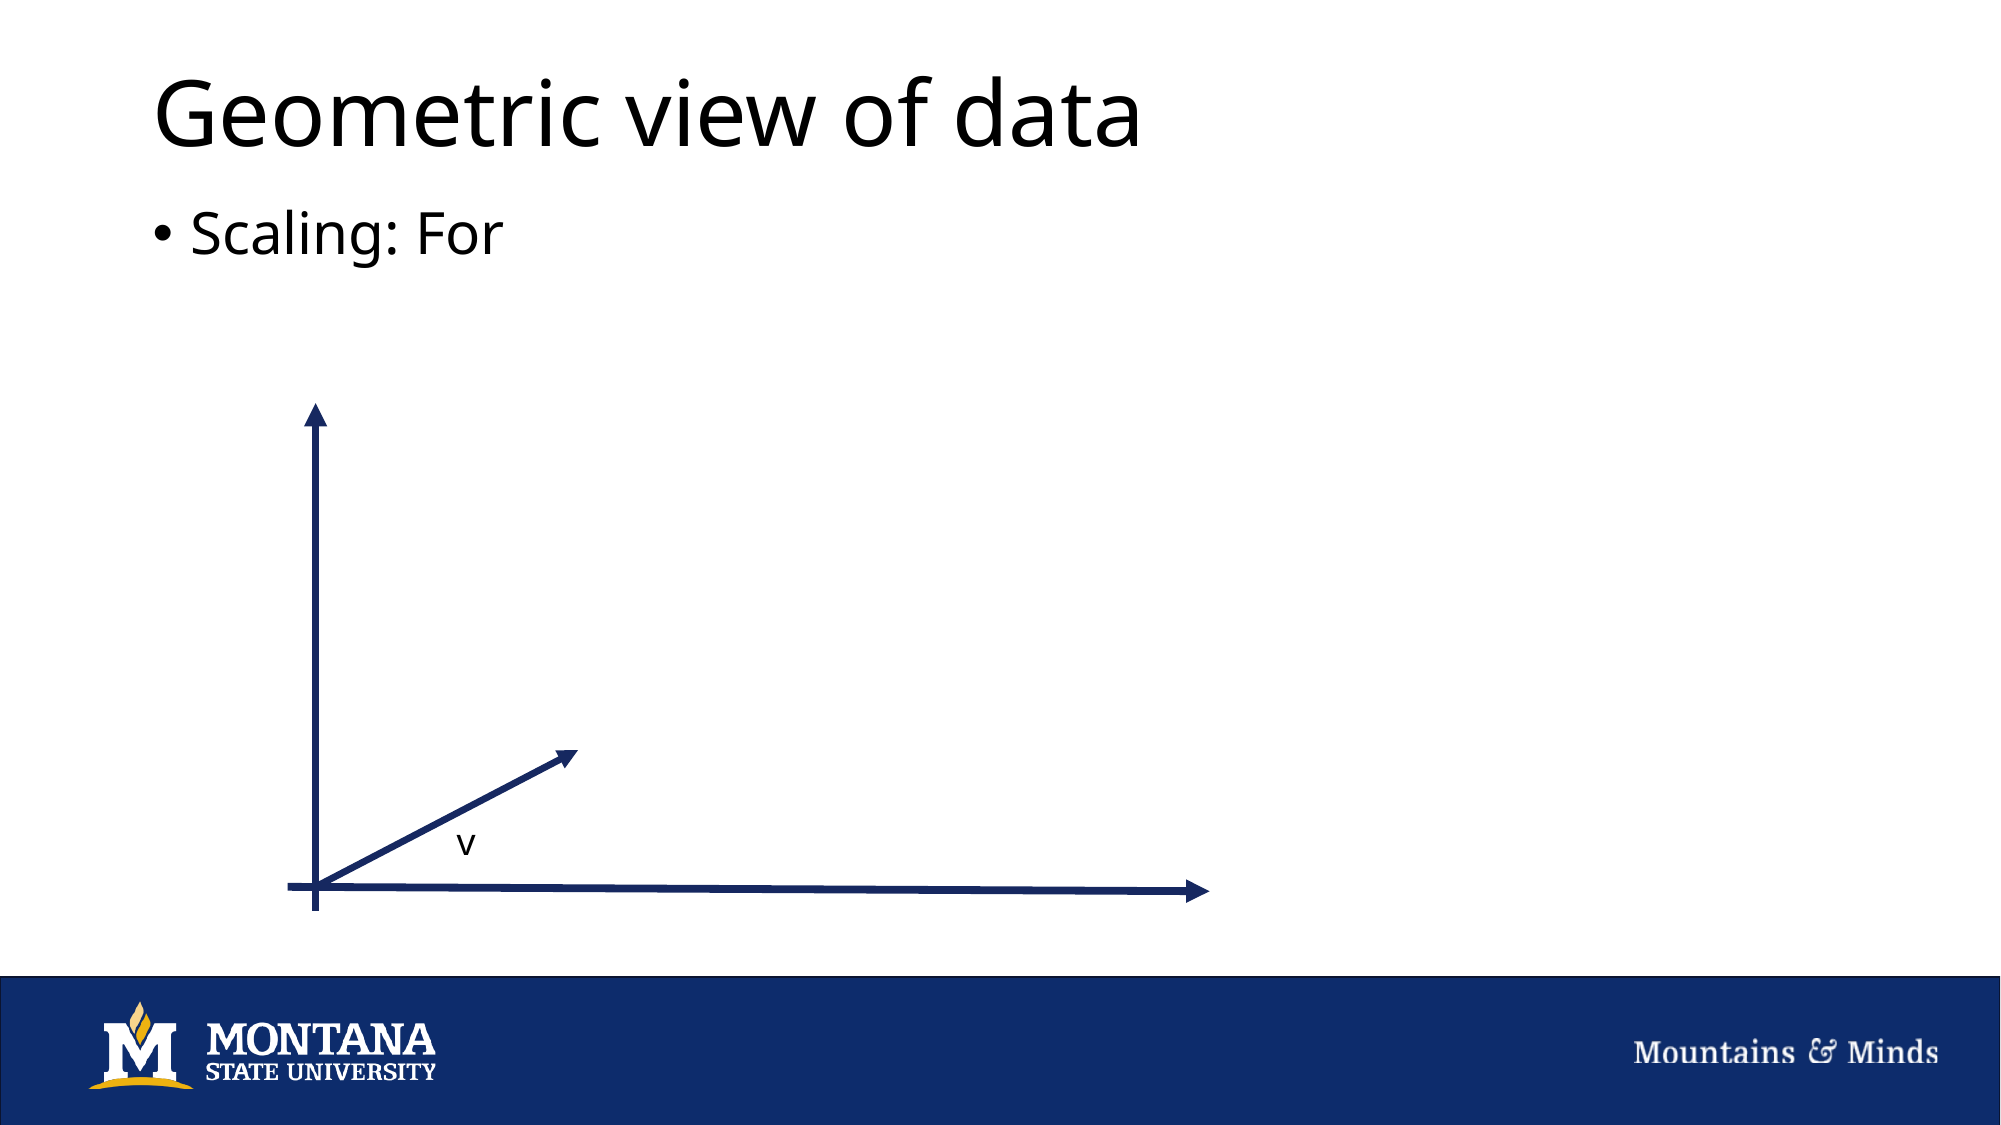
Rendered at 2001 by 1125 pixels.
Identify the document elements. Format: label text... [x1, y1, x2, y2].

title Geometric view of data [137, 59, 1863, 278]
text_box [287, 886, 1210, 892]
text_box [315, 749, 579, 887]
